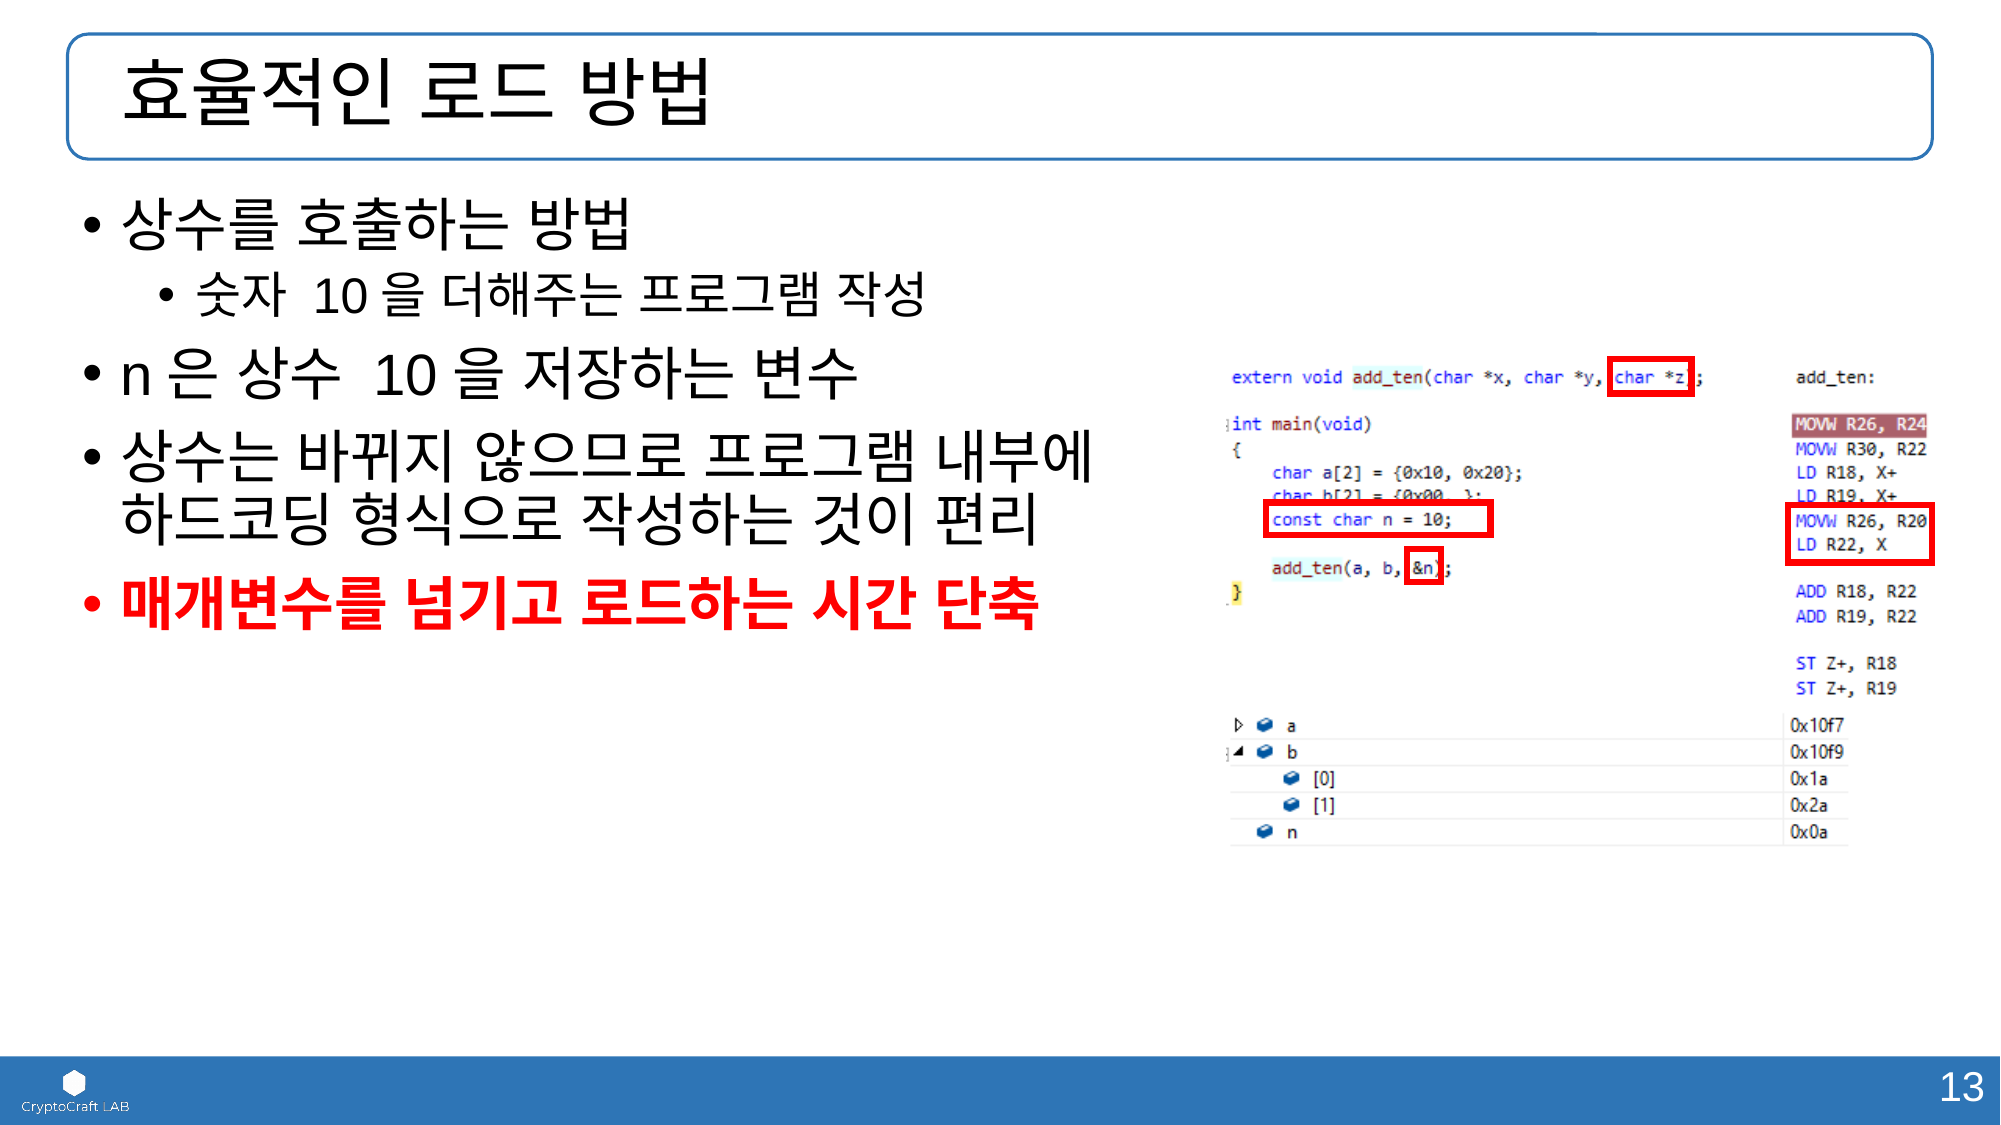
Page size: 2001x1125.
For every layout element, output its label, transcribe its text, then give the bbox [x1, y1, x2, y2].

title 효율적인 로드 방법 [67, 34, 1933, 160]
list 상수를 호출하는 방법 숫자 10을 더해주는 프로그램 작성 n은 상수 10을 저장하는 변수 상수는 바뀌지 않으므로 프로그램 내부에 하드코딩 형식으로 작성하는 것이 편리 매개변수를 넘기고 로드하는 시간 단축 [67, 189, 1933, 1019]
picture [1226, 360, 1933, 848]
picture [13, 1061, 138, 1123]
